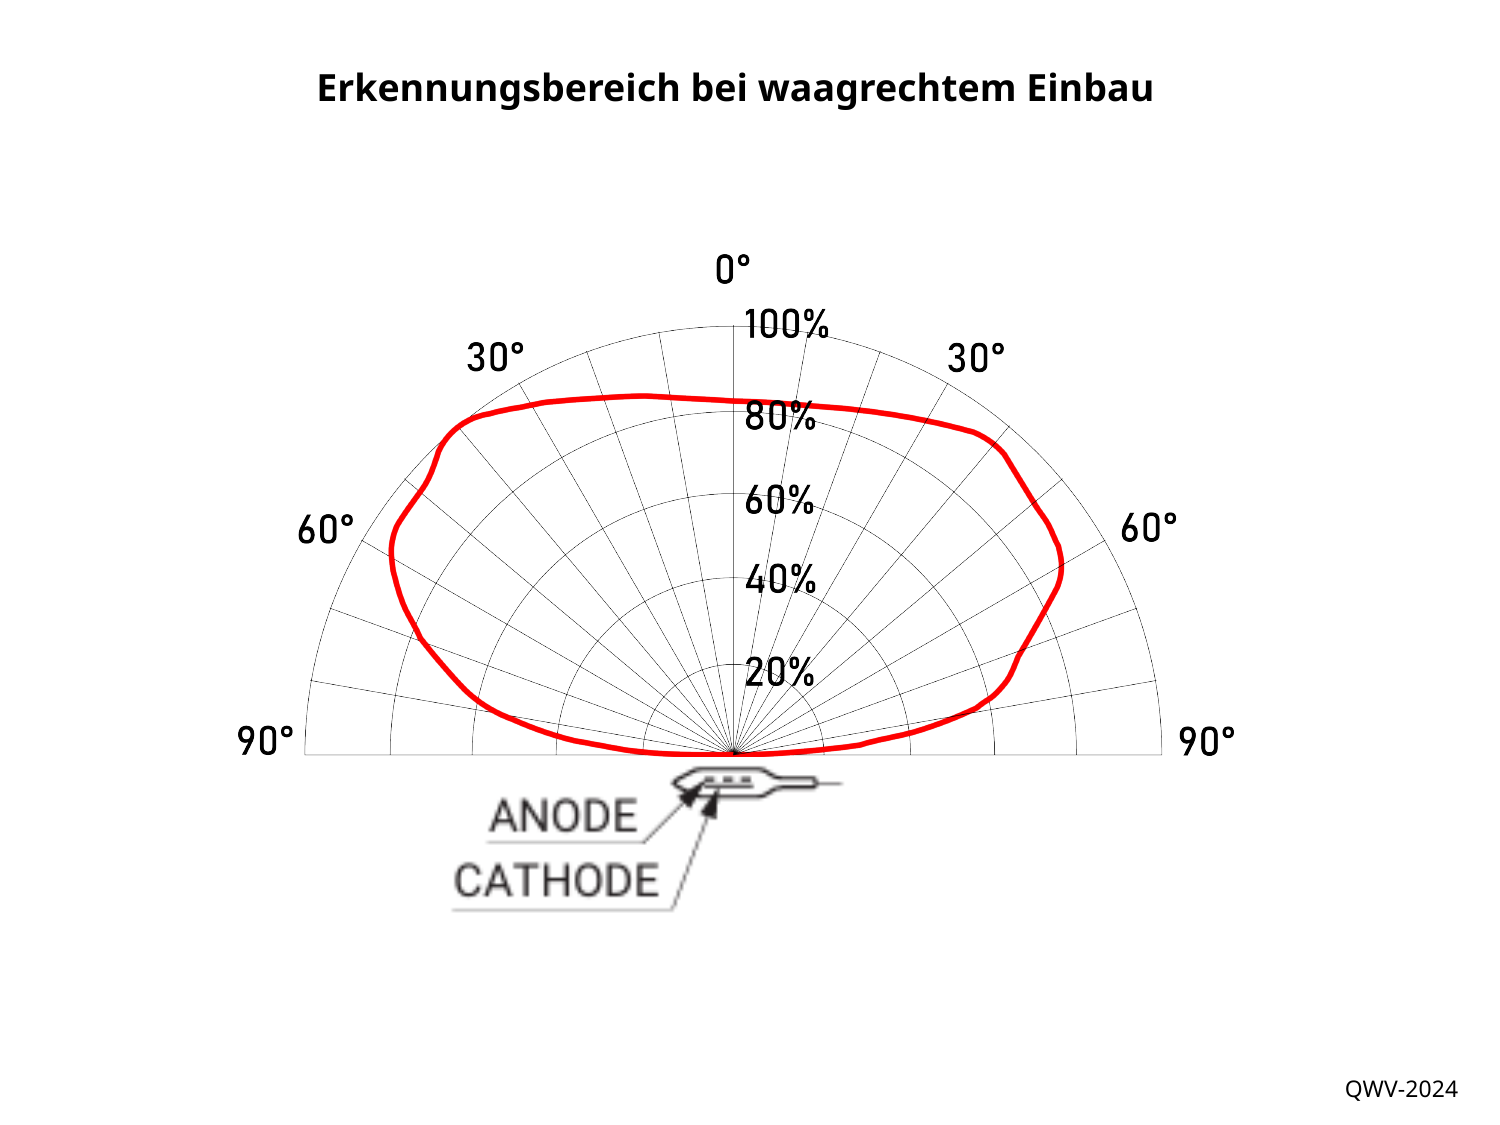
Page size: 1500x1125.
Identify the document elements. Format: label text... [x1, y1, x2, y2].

text_box QWV-2024 [1330, 1067, 1474, 1110]
text_box Erkennungsbereich bei waagrechtem Einbau [301, 56, 1171, 117]
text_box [237, 253, 1235, 926]
